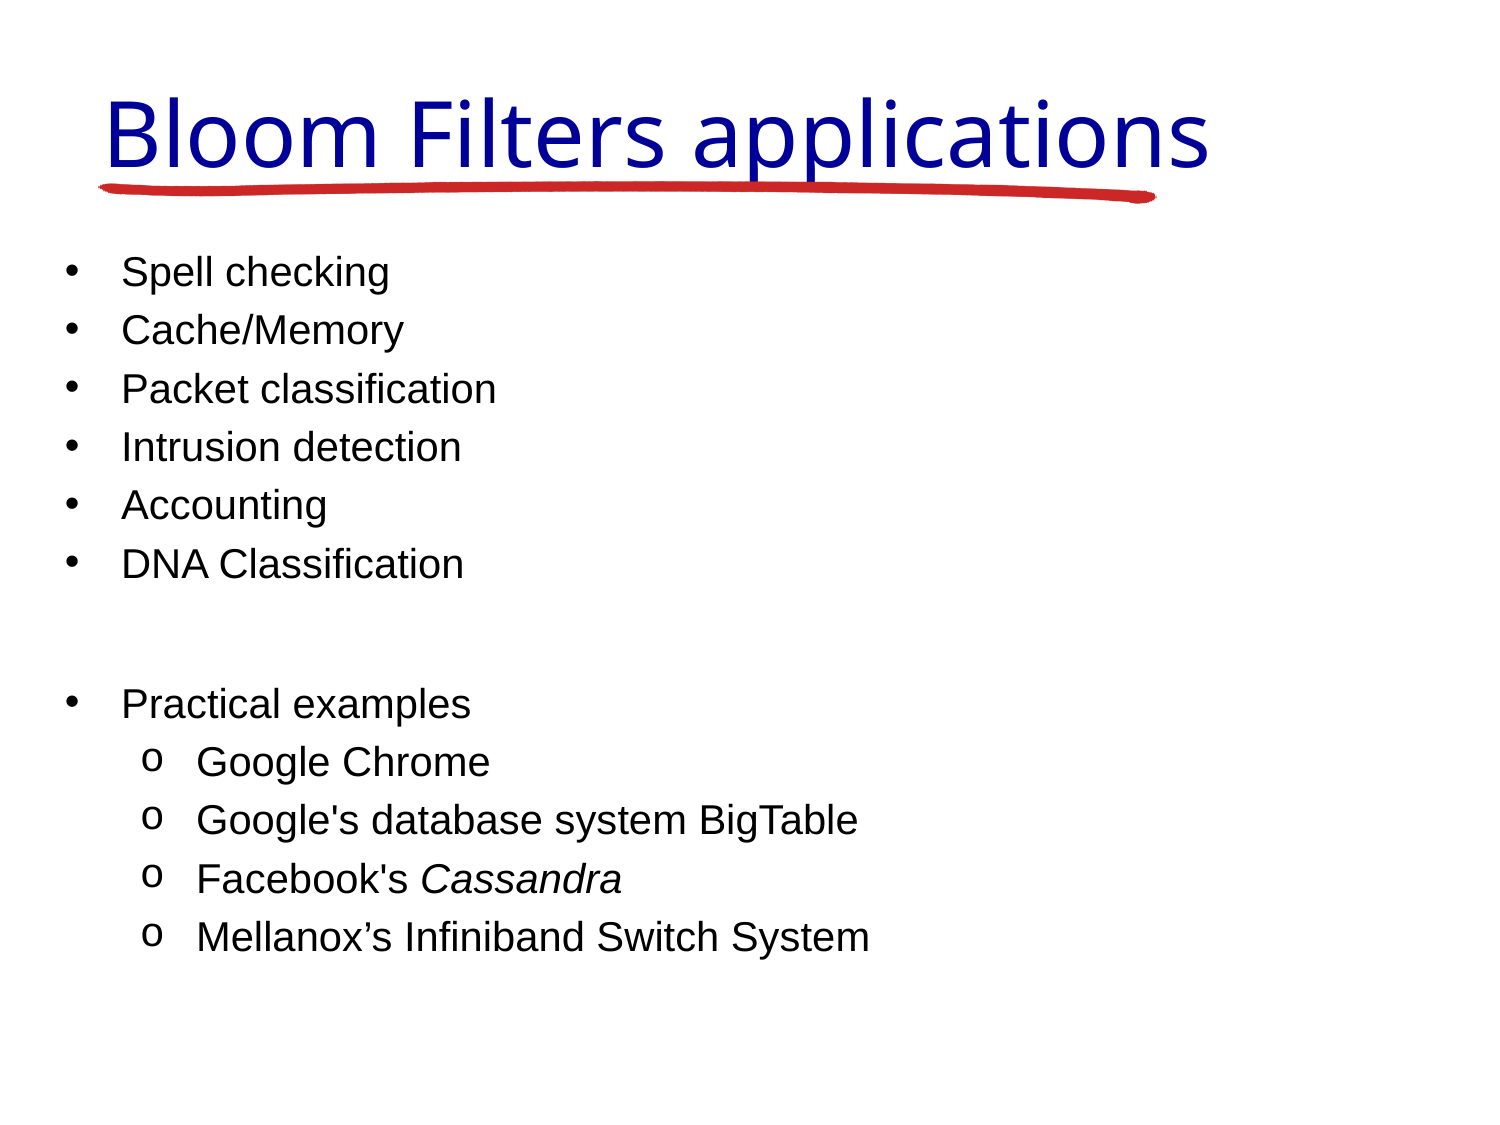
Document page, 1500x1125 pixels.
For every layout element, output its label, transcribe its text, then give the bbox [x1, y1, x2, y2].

text_box Spell checking Cache/Memory Packet classification Intrusion detection Accounting DNA Classification Practical examples Google Chrome Google's database system BigTable Facebook's Cassandra Mellanox’s Infiniband Switch System [50, 237, 1425, 980]
picture [93, 175, 1169, 211]
title Bloom Filters applications [87, 37, 1363, 226]
